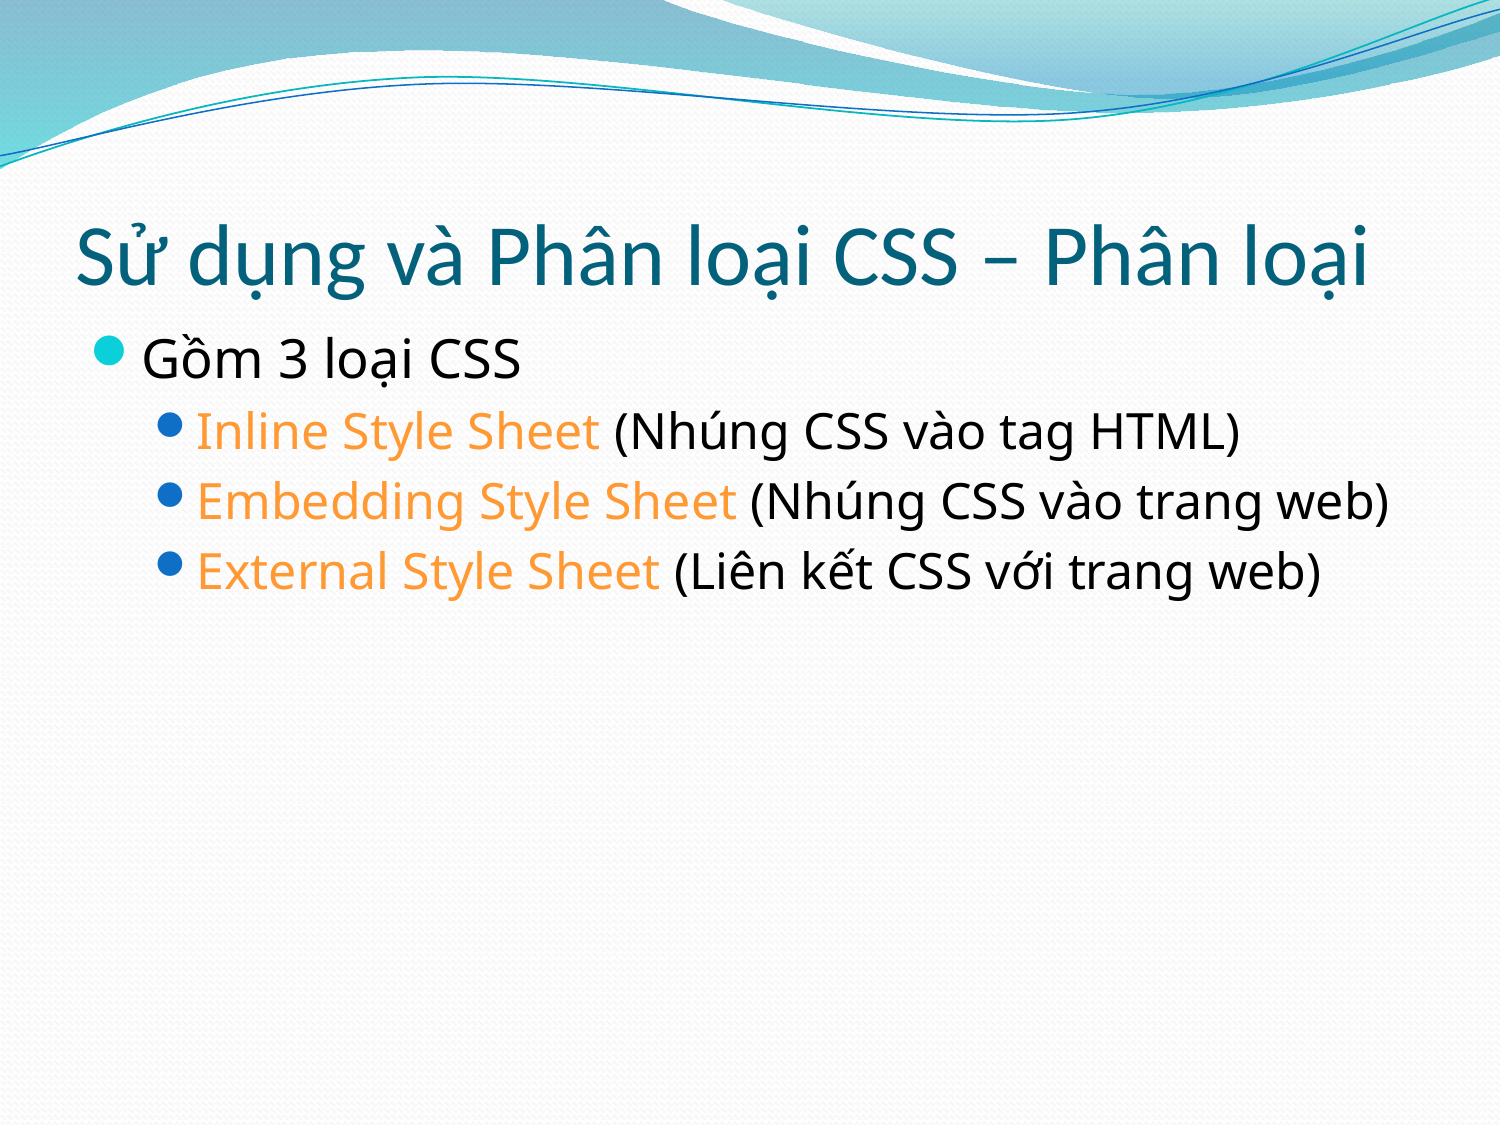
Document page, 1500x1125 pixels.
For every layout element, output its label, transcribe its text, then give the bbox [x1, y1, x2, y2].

title Sử dụng và Phân loại CSS – Phân loại [75, 115, 1425, 303]
list Gồm 3 loại CSS Inline Style Sheet (Nhúng CSS vào tag HTML) Embedding Style Sheet (Nhúng CSS vào trang web) External Style Sheet (Liên kết CSS với trang web) [75, 317, 1425, 1038]
